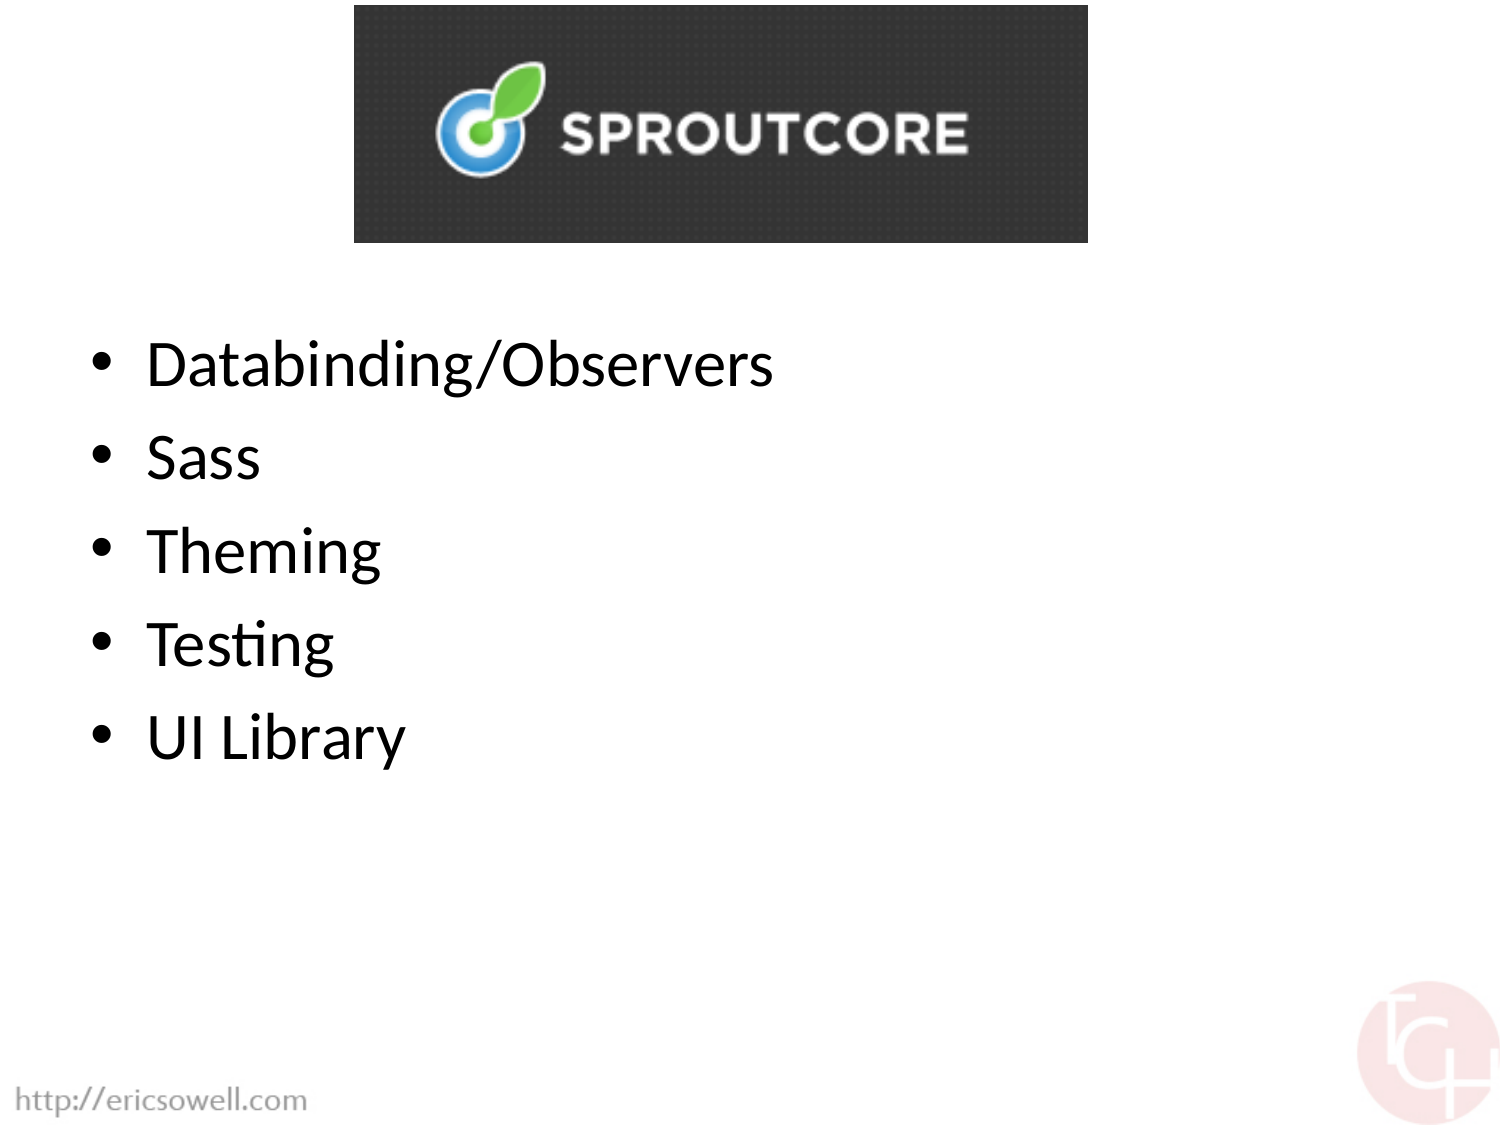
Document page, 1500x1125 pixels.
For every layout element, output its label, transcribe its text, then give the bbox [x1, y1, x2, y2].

list Databinding/Observers Sass Theming Testing UI Library [75, 312, 1425, 1005]
picture [0, 0, 1500, 1125]
